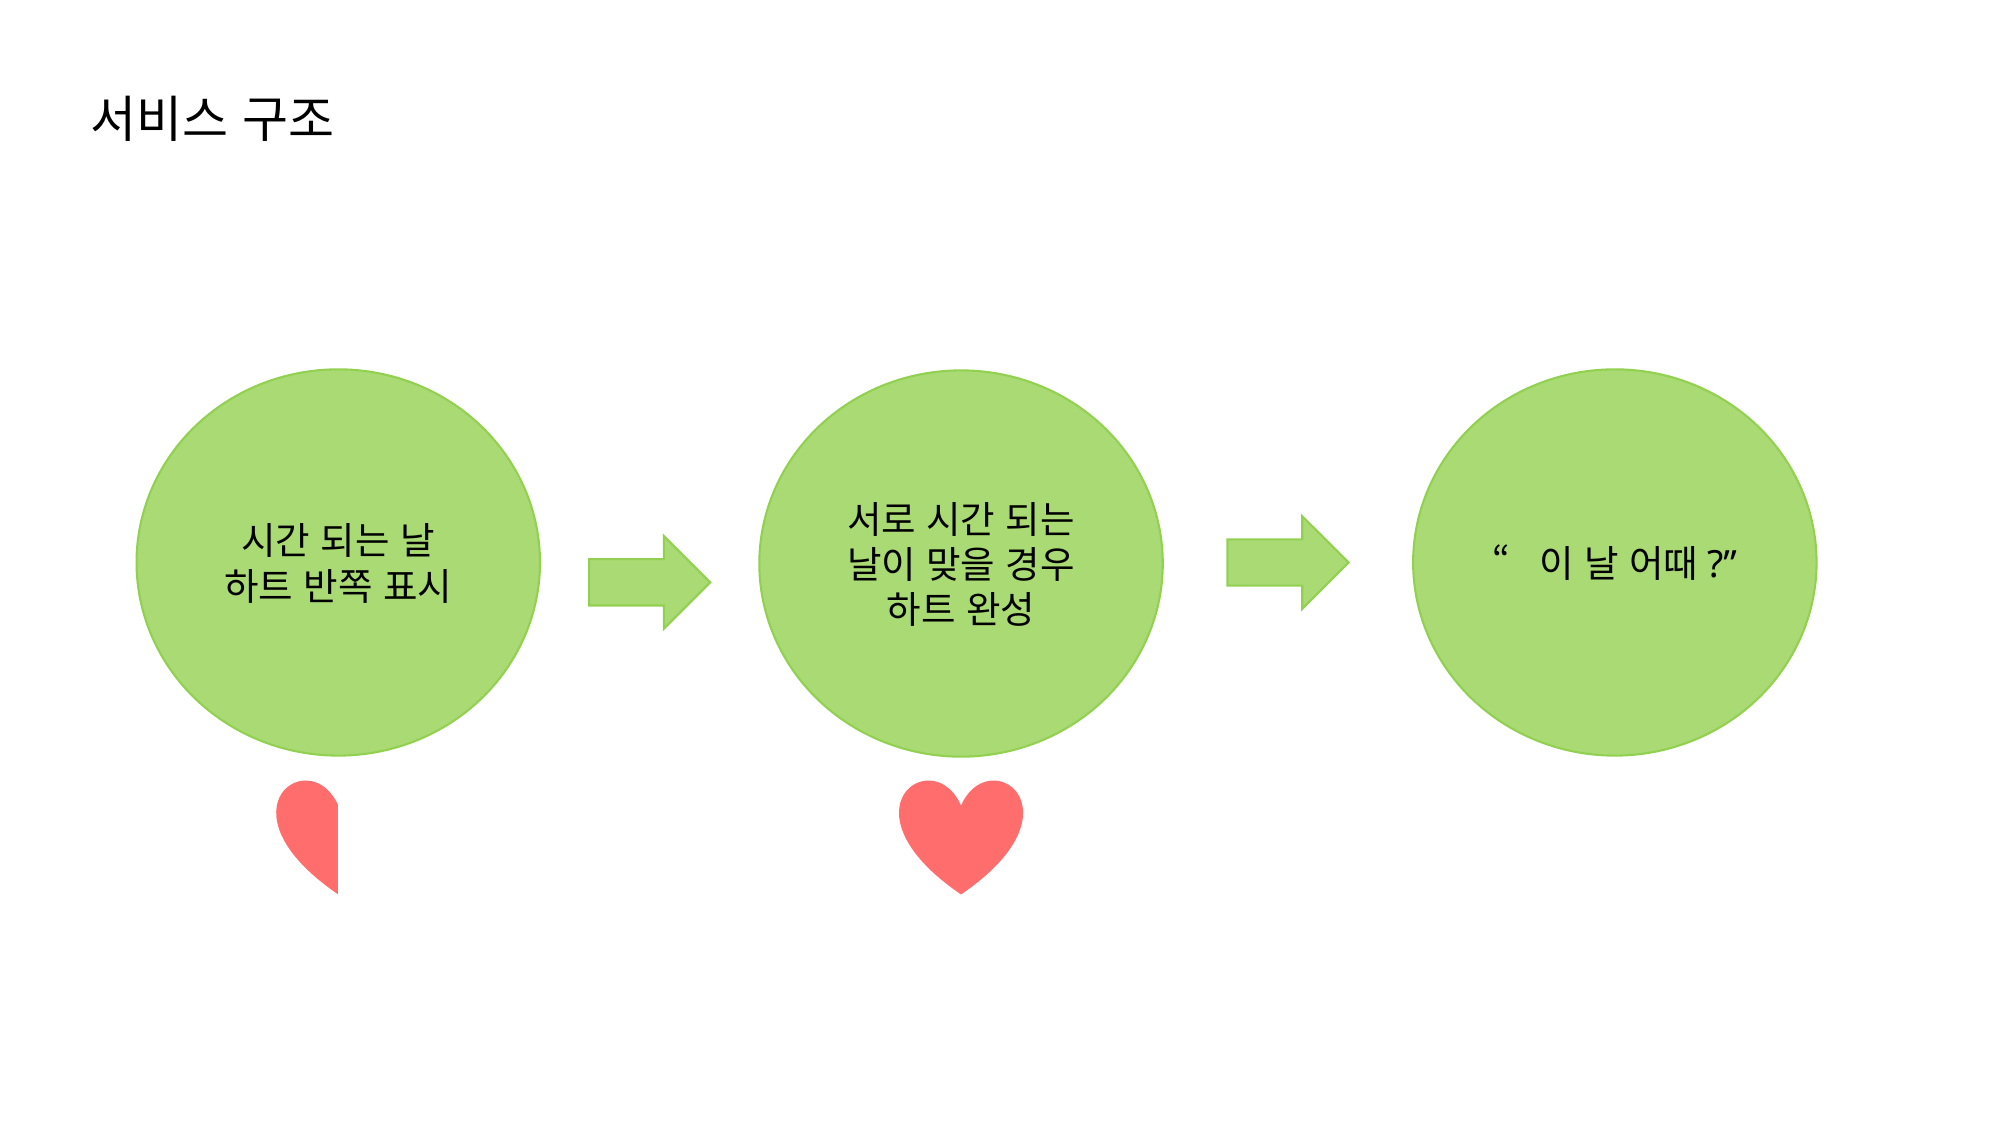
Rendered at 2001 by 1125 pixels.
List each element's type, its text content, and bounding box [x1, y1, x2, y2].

text_box [588, 533, 712, 632]
text_box [1226, 513, 1351, 612]
text_box 서비스 구조 [76, 80, 590, 156]
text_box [277, 780, 490, 931]
text_box 서로 시간 되는 날이 맞을 경우 하트 완성 [758, 369, 1164, 758]
text_box [899, 780, 1024, 895]
text_box “이 날 어때?” [1412, 368, 1818, 757]
text_box 시간 되는 날 하트 반쪽 표시 [135, 368, 542, 757]
